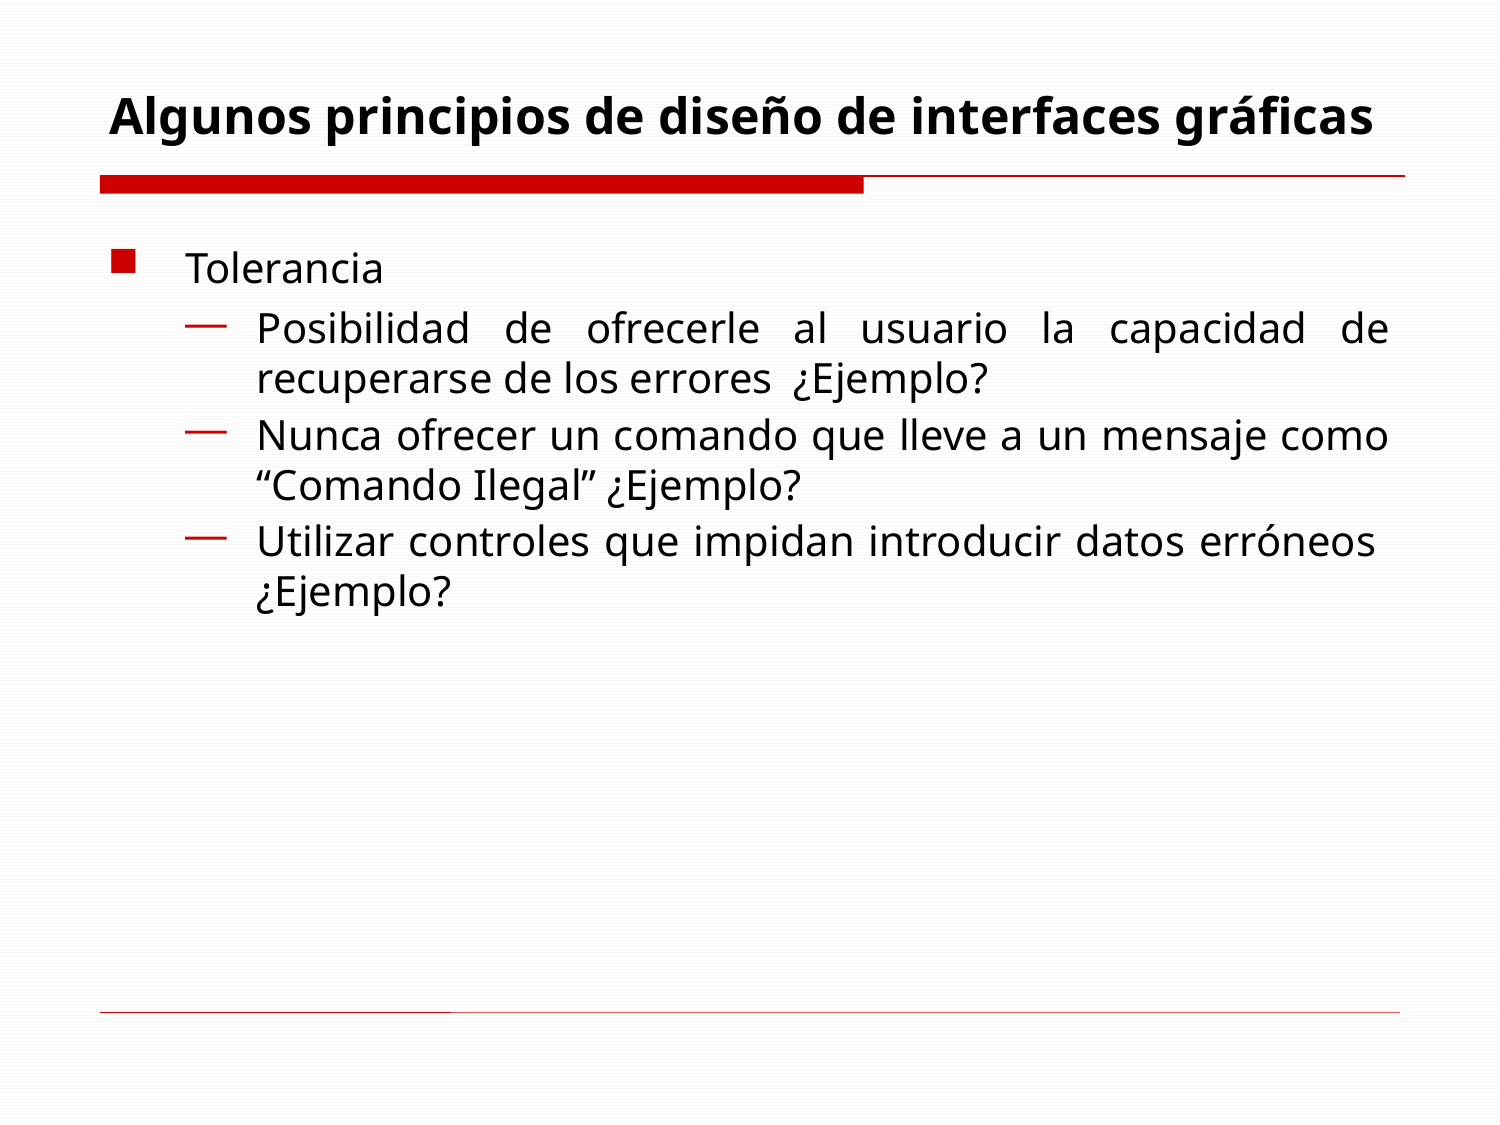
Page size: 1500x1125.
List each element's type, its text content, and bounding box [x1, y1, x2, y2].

list Tolerancia Posibilidad de ofrecerle al usuario la capacidad de recuperarse de los errores ¿Ejemplo? Nunca ofrecer un comando que lleve a un mensaje como “Comando Ilegal” ¿Ejemplo? Utilizar controles que impidan introducir datos erróneos ¿Ejemplo? [92, 234, 1406, 997]
title Algunos principios de diseño de interfaces gráficas [93, 23, 1407, 153]
